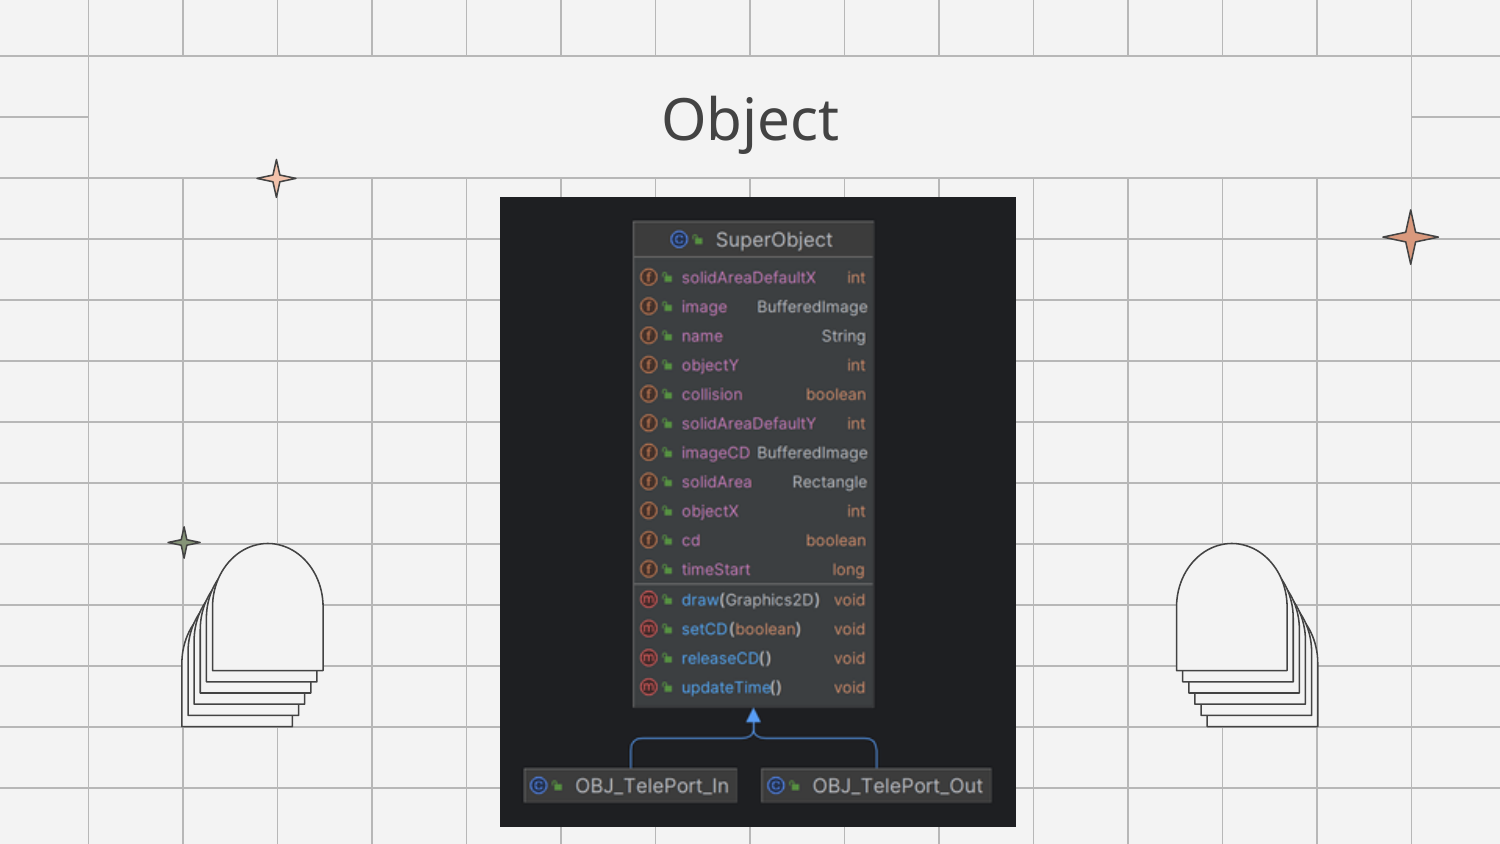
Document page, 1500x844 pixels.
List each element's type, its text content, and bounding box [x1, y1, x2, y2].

text_box [1382, 209, 1439, 265]
text_box [168, 526, 194, 545]
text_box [1176, 543, 1318, 727]
text_box [1020, 334, 1238, 510]
picture [499, 197, 1016, 828]
title Object [88, 55, 1412, 178]
text_box [262, 334, 494, 510]
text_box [181, 543, 324, 727]
text_box [257, 159, 296, 198]
